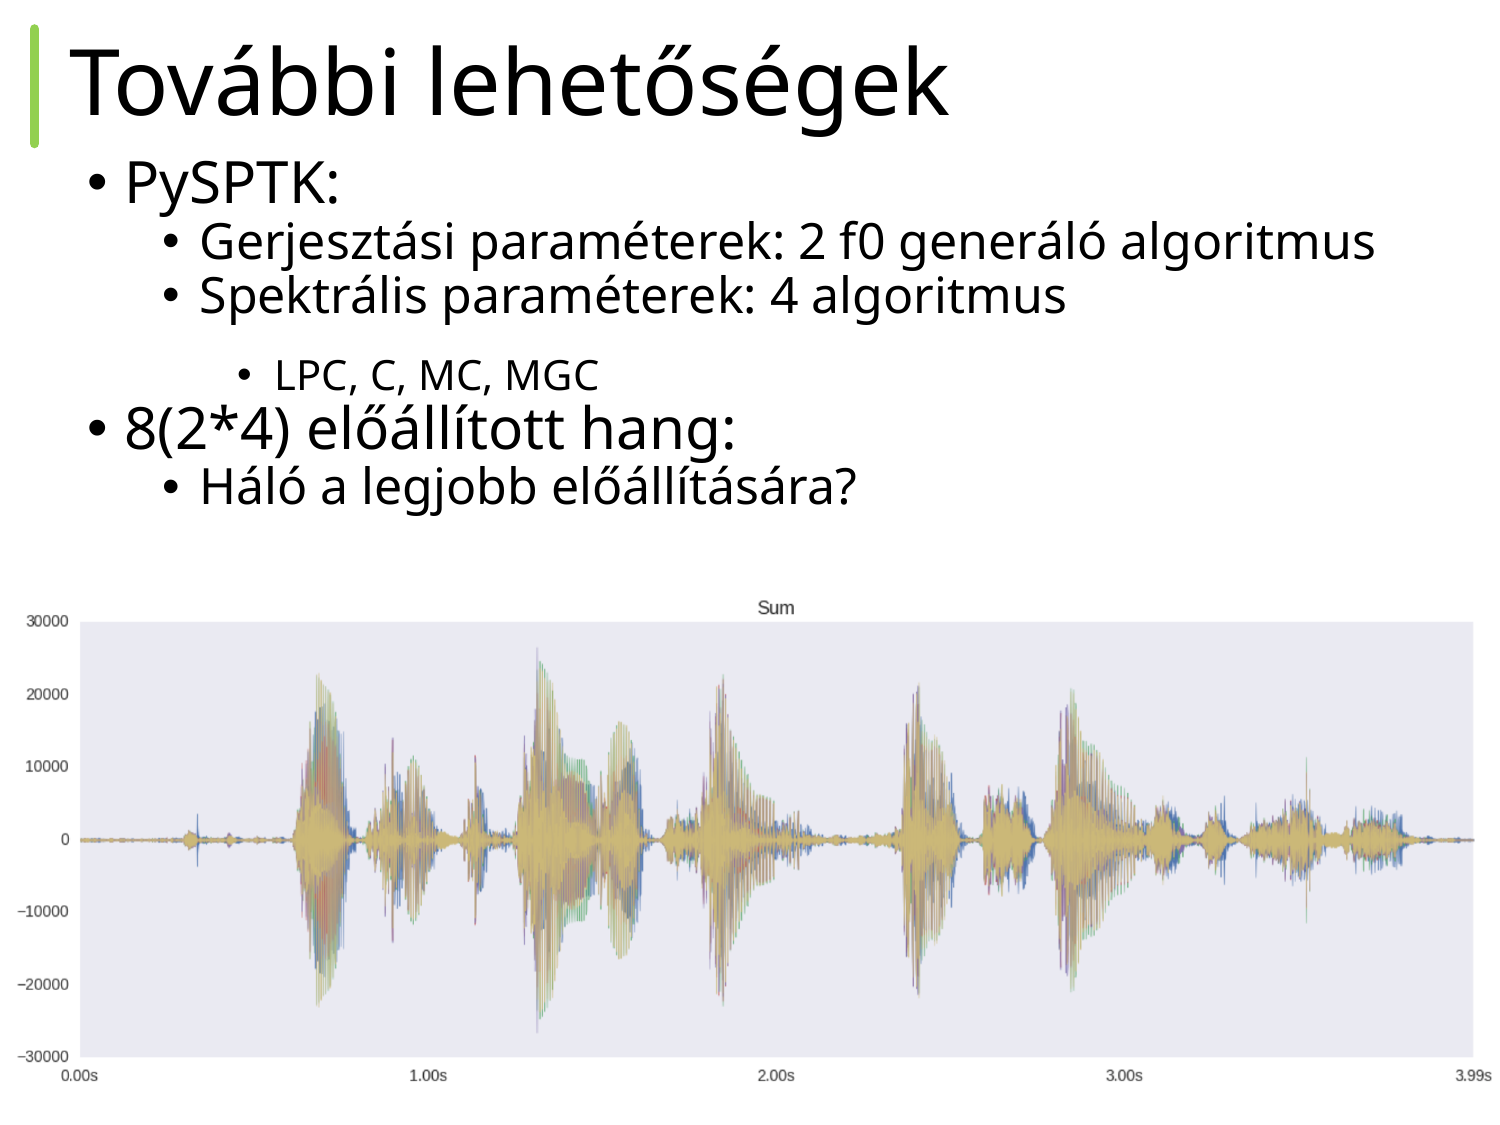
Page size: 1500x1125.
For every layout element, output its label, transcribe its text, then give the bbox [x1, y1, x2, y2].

list PySPTK: Gerjesztási paraméterek: 2 f0 generáló algoritmus Spektrális paraméterek: 4 algoritmus LPC, C, MC, MGC 8(2*4) előállított hang: Háló a legjobb előállítására? [34, 138, 1477, 585]
title További lehetőségek [54, 28, 1477, 138]
picture [0, 586, 1500, 1094]
